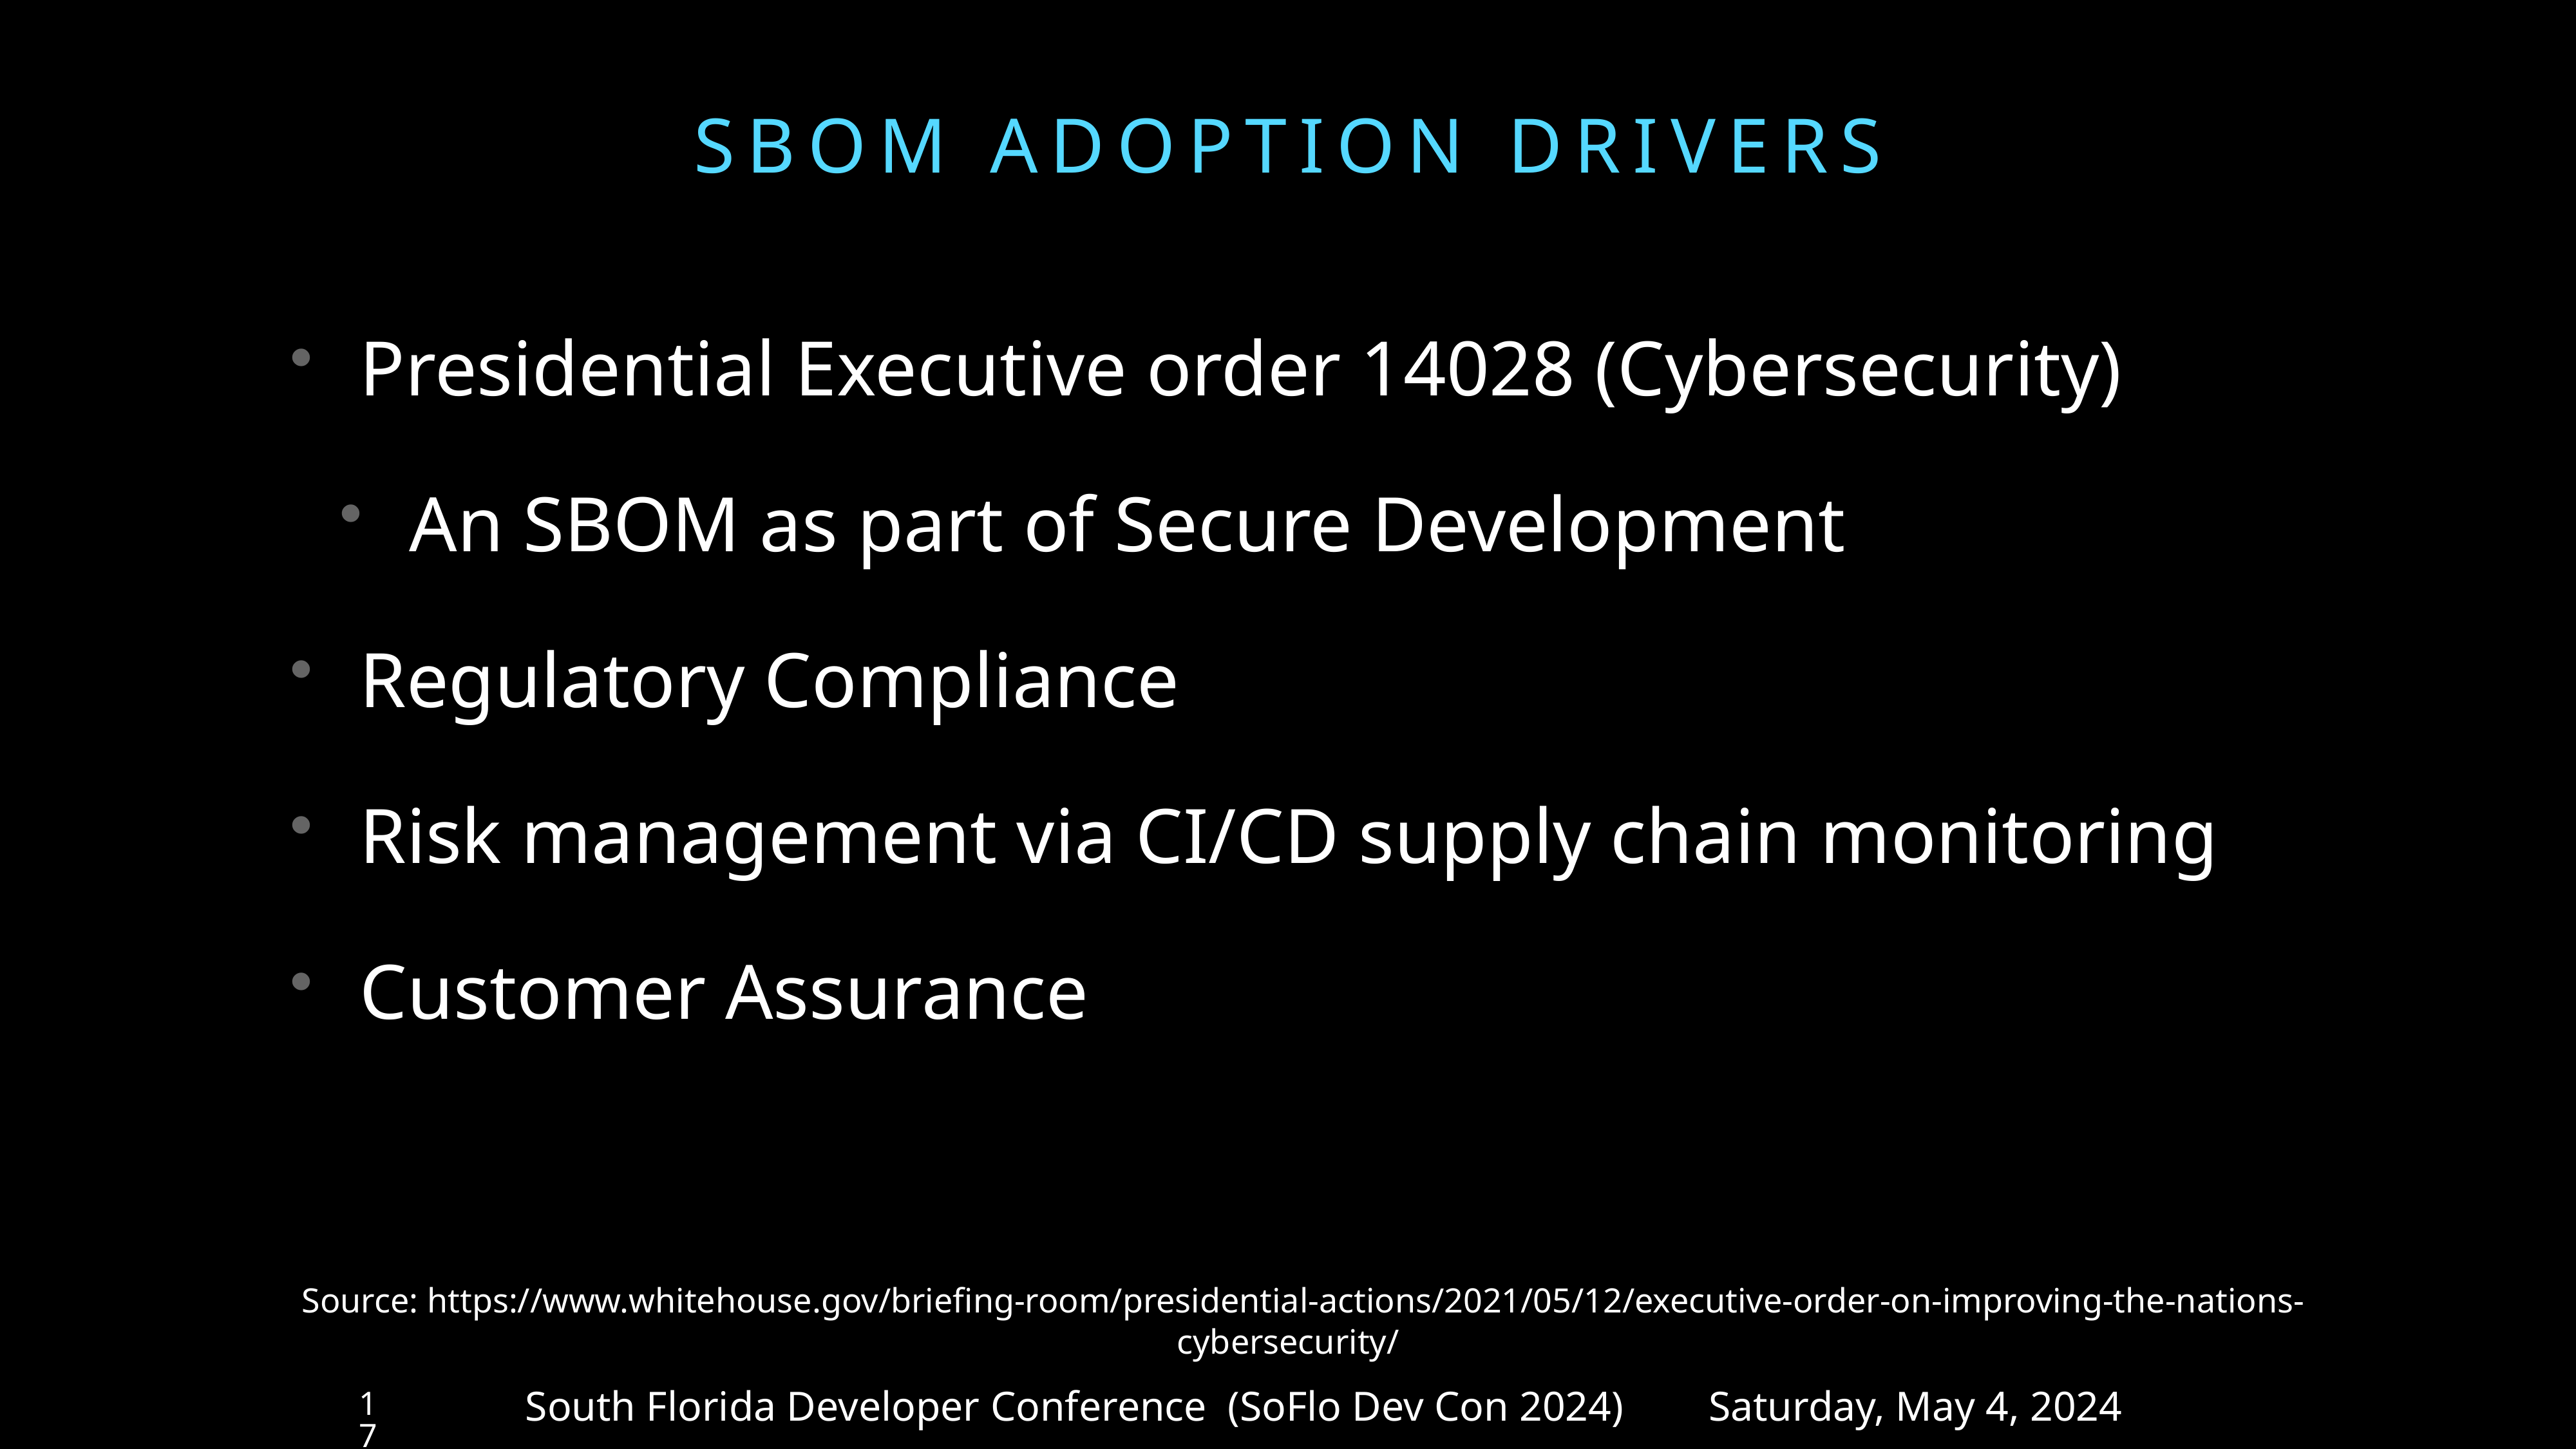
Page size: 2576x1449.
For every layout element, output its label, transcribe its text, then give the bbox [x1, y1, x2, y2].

list Presidential Executive order 14028 (Cybersecurity) An SBOM as part of Secure Development Regulatory Compliance Risk management via CI/CD supply chain monitoring Customer Assurance [232, 312, 2271, 1172]
slide_number 17 [351, 1375, 402, 1435]
text_box South Florida Developer Conference (SoFlo Dev Con 2024) Saturday, May 4, 2024 [417, 1373, 2230, 1437]
title SBOM Adoption DRIVERs [419, 90, 2157, 249]
text_box Source: https://www.whitehouse.gov/briefing-room/presidential-actions/2021/05/12/executive-order-on-improving-the-nations-cybersecurity/ [193, 1265, 2383, 1368]
